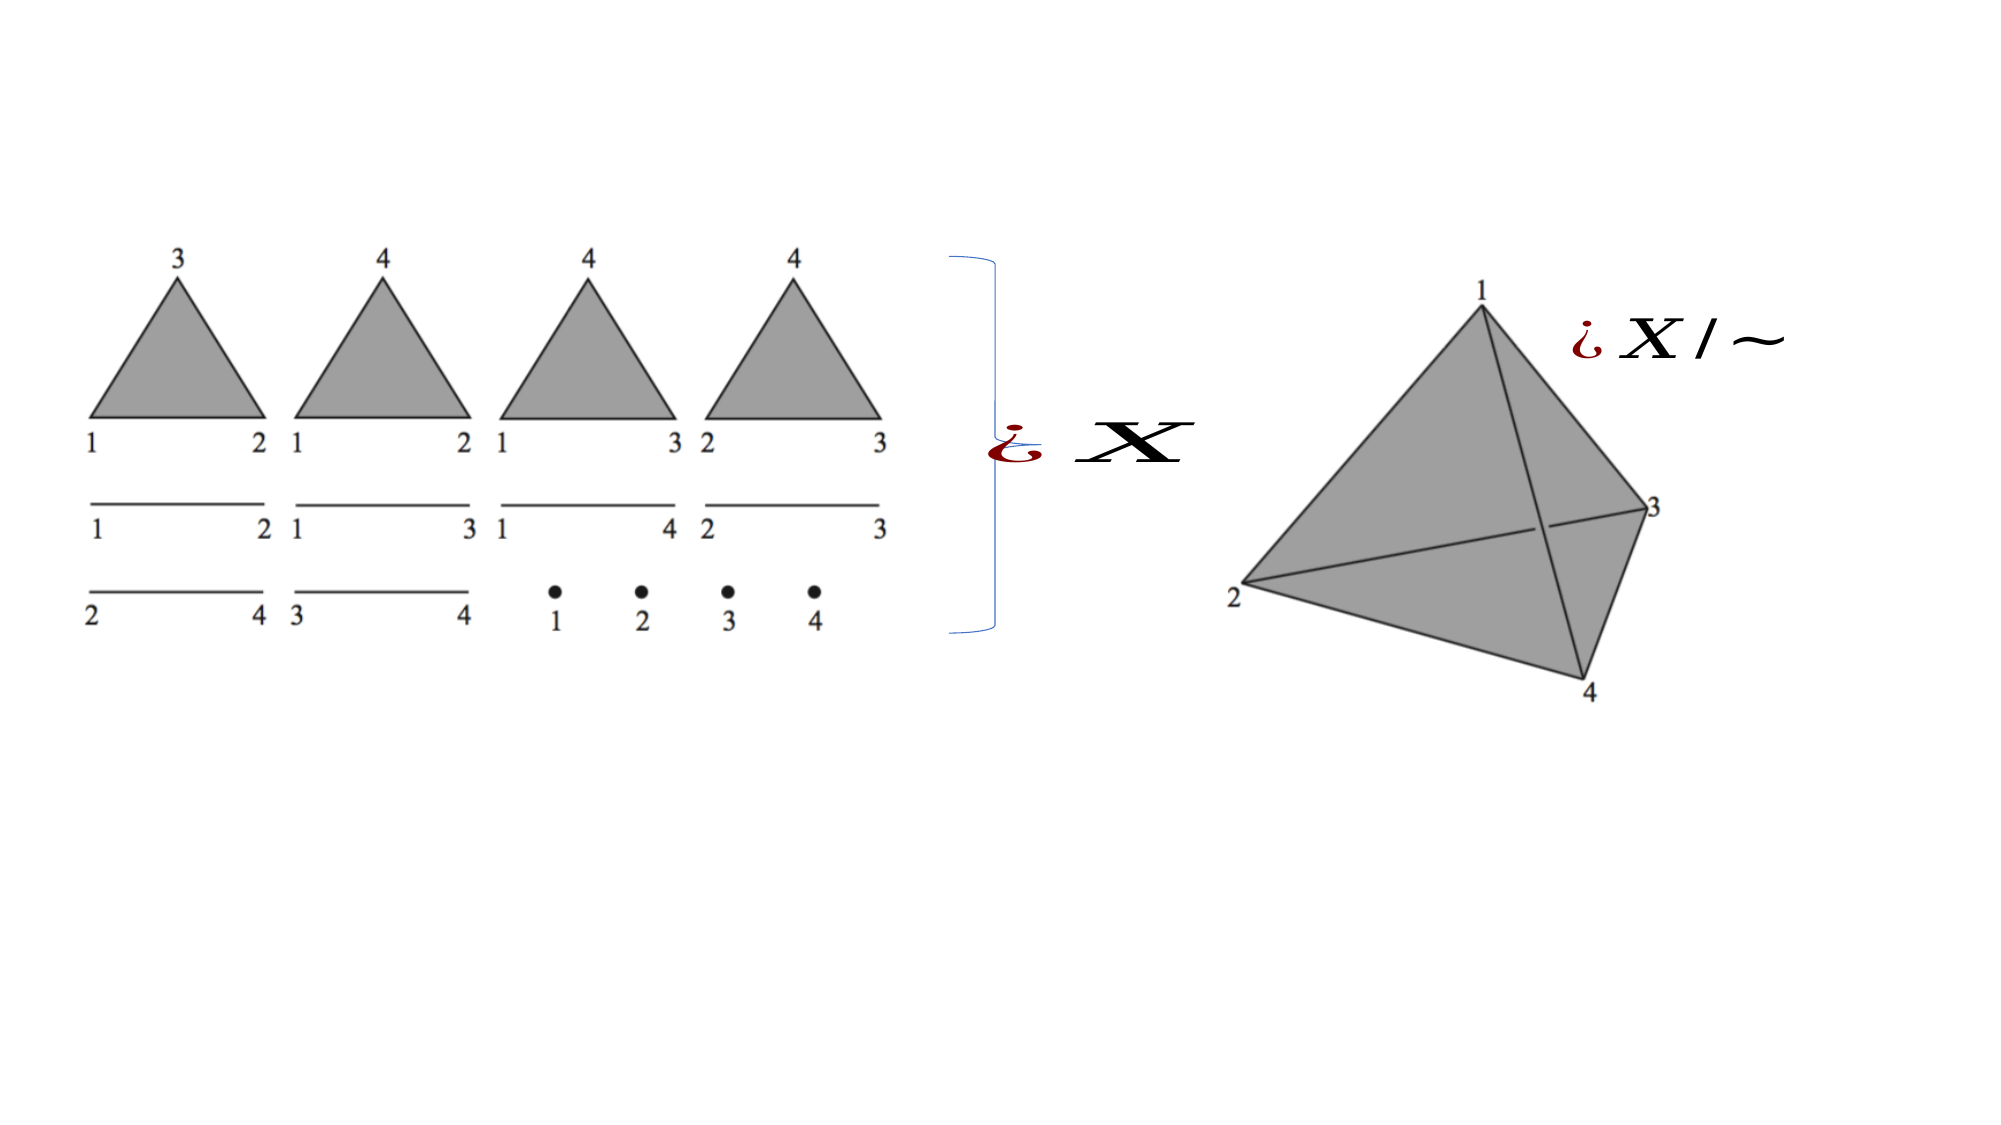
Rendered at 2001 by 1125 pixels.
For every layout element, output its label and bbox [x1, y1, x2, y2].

text_box [948, 255, 1005, 634]
picture [1205, 277, 1705, 714]
text_box [1003, 442, 1042, 449]
picture [30, 203, 929, 684]
